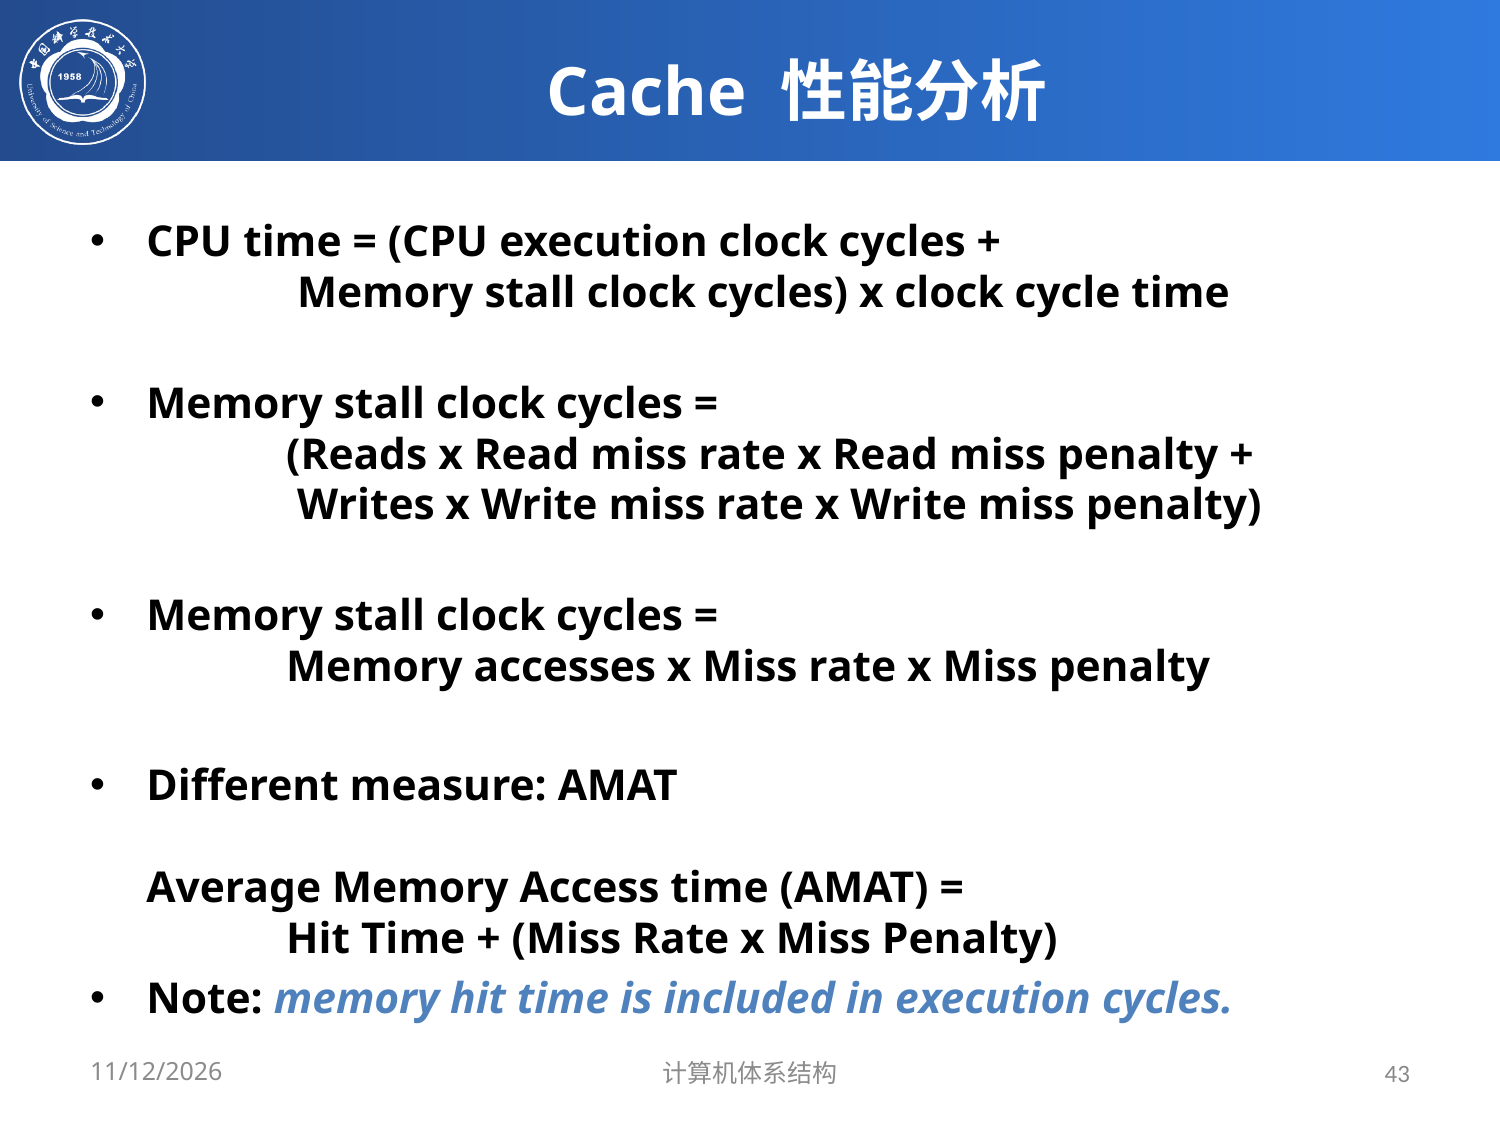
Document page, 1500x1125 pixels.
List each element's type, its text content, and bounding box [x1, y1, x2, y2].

title Cache 性能分析 [169, 24, 1425, 153]
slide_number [75, 1042, 425, 1103]
picture [19, 19, 146, 145]
list CPU time = (CPU execution clock cycles + Memory stall clock cycles) x clock cycle time Memory stall clock cycles = (Reads x Read miss rate x Read miss penalty + Writes x Write miss rate x Write miss penalty) Memory stall clock cycles = Memory accesses x Miss rate x Miss penalty Different measure: AMAT Average Memory Access time (AMAT) = Hit Time + (Miss Rate x Miss Penalty) Note: memory hit time is included in execution cycles. [75, 206, 1425, 1036]
slide_number 43 [1074, 1042, 1425, 1103]
footer 计算机体系结构 [512, 1042, 988, 1103]
